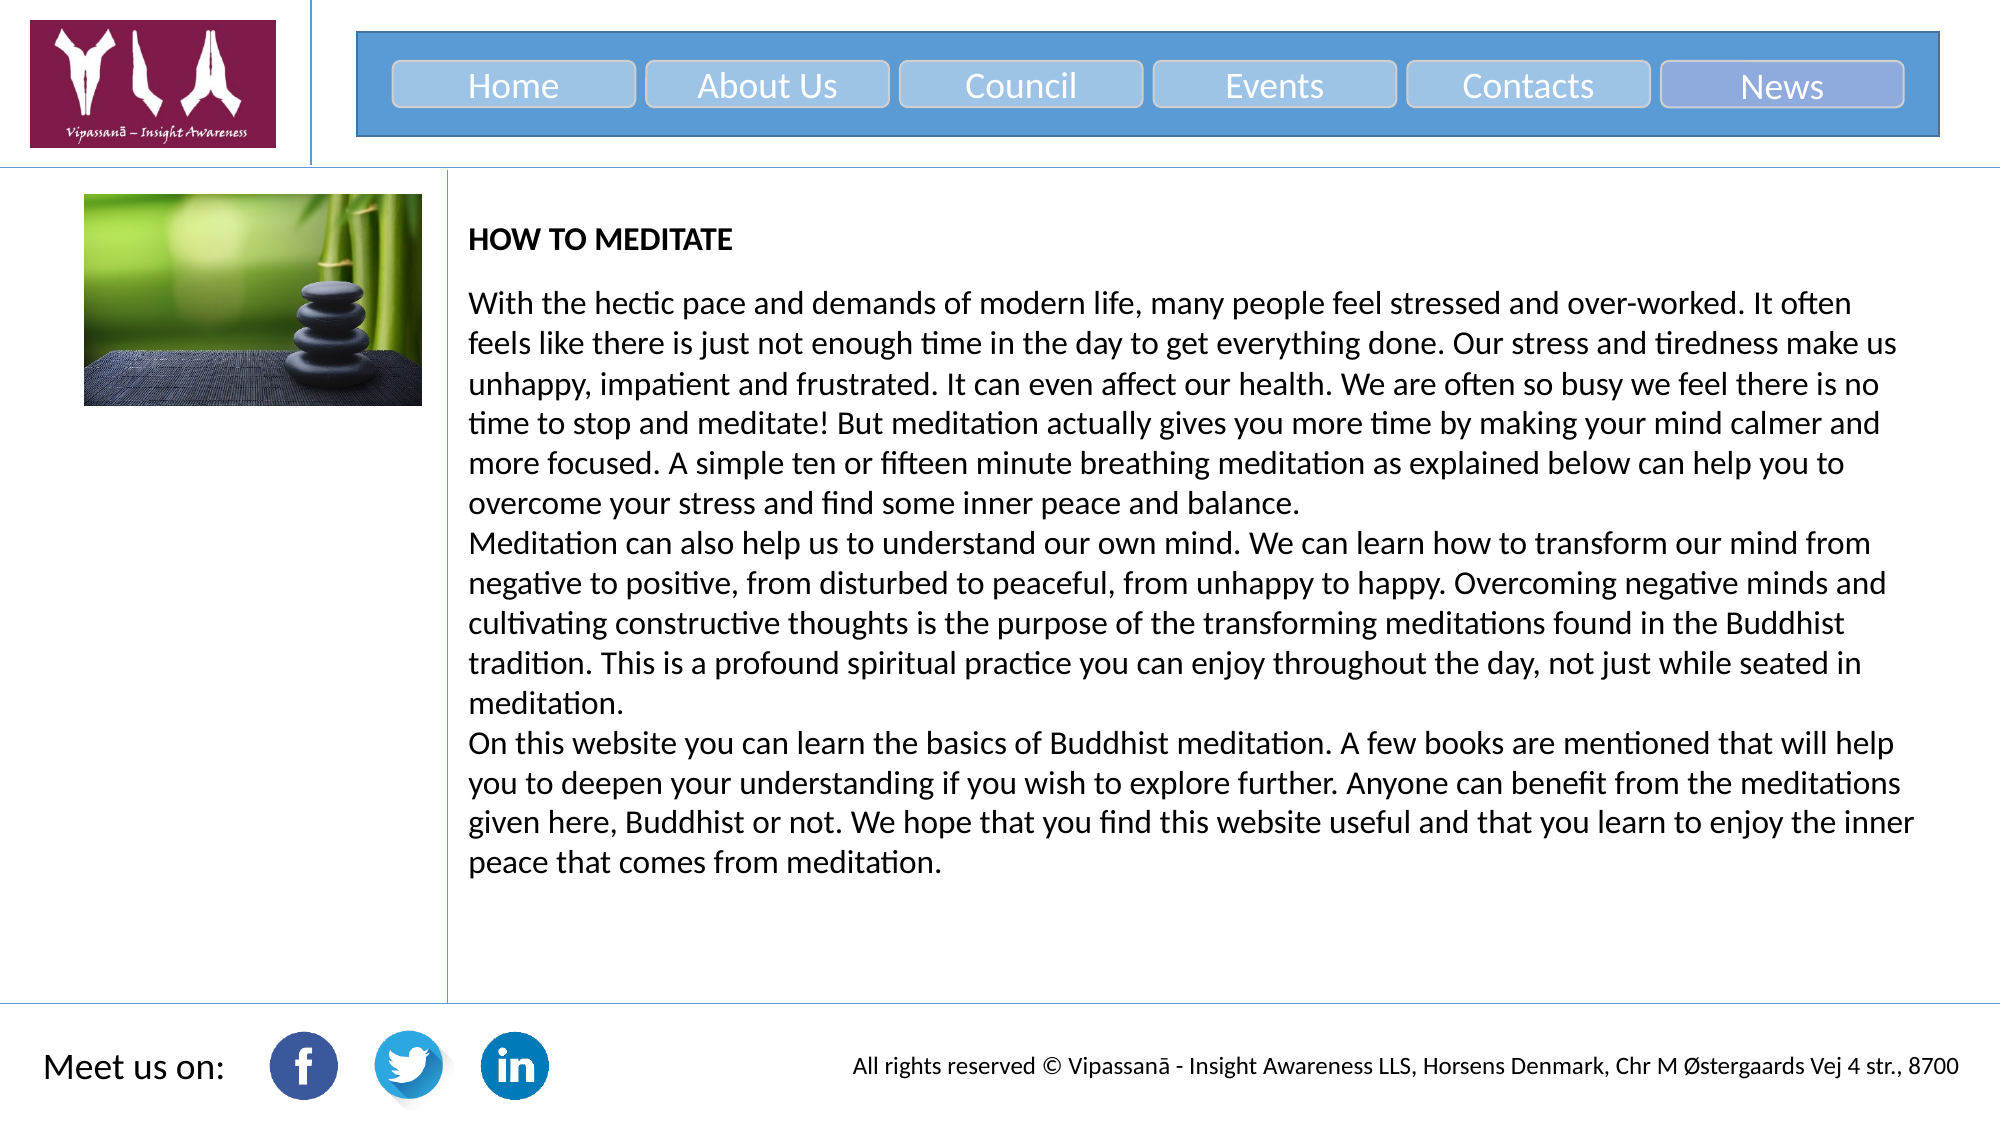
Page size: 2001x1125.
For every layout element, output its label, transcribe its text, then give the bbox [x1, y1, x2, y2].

picture [363, 1019, 454, 1110]
text_box About Us [645, 59, 890, 109]
text_box Meet us on: [28, 1034, 243, 1095]
text_box Contacts [1406, 59, 1652, 109]
text_box News [1659, 59, 1905, 109]
picture [30, 20, 276, 148]
picture [265, 1027, 341, 1103]
text_box HOW TO MEDITATE With the hectic pace and demands of modern life, many people feel stressed and over-worked. It often feels like there is just not enough time in the day to get everything done. Our stress and tiredness make us unhappy, impatient and frustrated. It can even affect our health. We are often so busy we feel there is no time to stop and meditate! But meditation actually gives you more time by making your mind calmer and more focused. A simple ten or fifteen minute breathing meditation as explained below can help you to overcome your stress and find some inner peace and balance. Meditation can also help us to understand our own mind. We can learn how to transform our mind from negative to positive, from disturbed to peaceful, from unhappy to happy. Overcoming negative minds and cultivating constructive thoughts is the purpose of the transforming meditations found in the Buddhist tradition. This is a profound spiritual practice you can enjoy throughout the day, not just while seated in meditation. On this website you can learn the basics of Buddhist meditation. A few books are mentioned that will help you to deepen your understanding if you wish to explore further. Anyone can benefit from the meditations given here, Buddhist or not. We hope that you find this website useful and that you learn to enjoy the inner peace that comes from meditation. [453, 209, 1939, 888]
text_box All rights reserved © Vipassanā - Insight Awareness LLS, Horsens Denmark, Chr M Østergaards Vej 4 str., 8700 [838, 1042, 1981, 1087]
picture [476, 1027, 552, 1103]
text_box Council [898, 59, 1144, 109]
text_box Events [1152, 59, 1398, 109]
text_box Home [391, 59, 637, 109]
picture [84, 194, 422, 406]
text_box [356, 31, 1940, 137]
